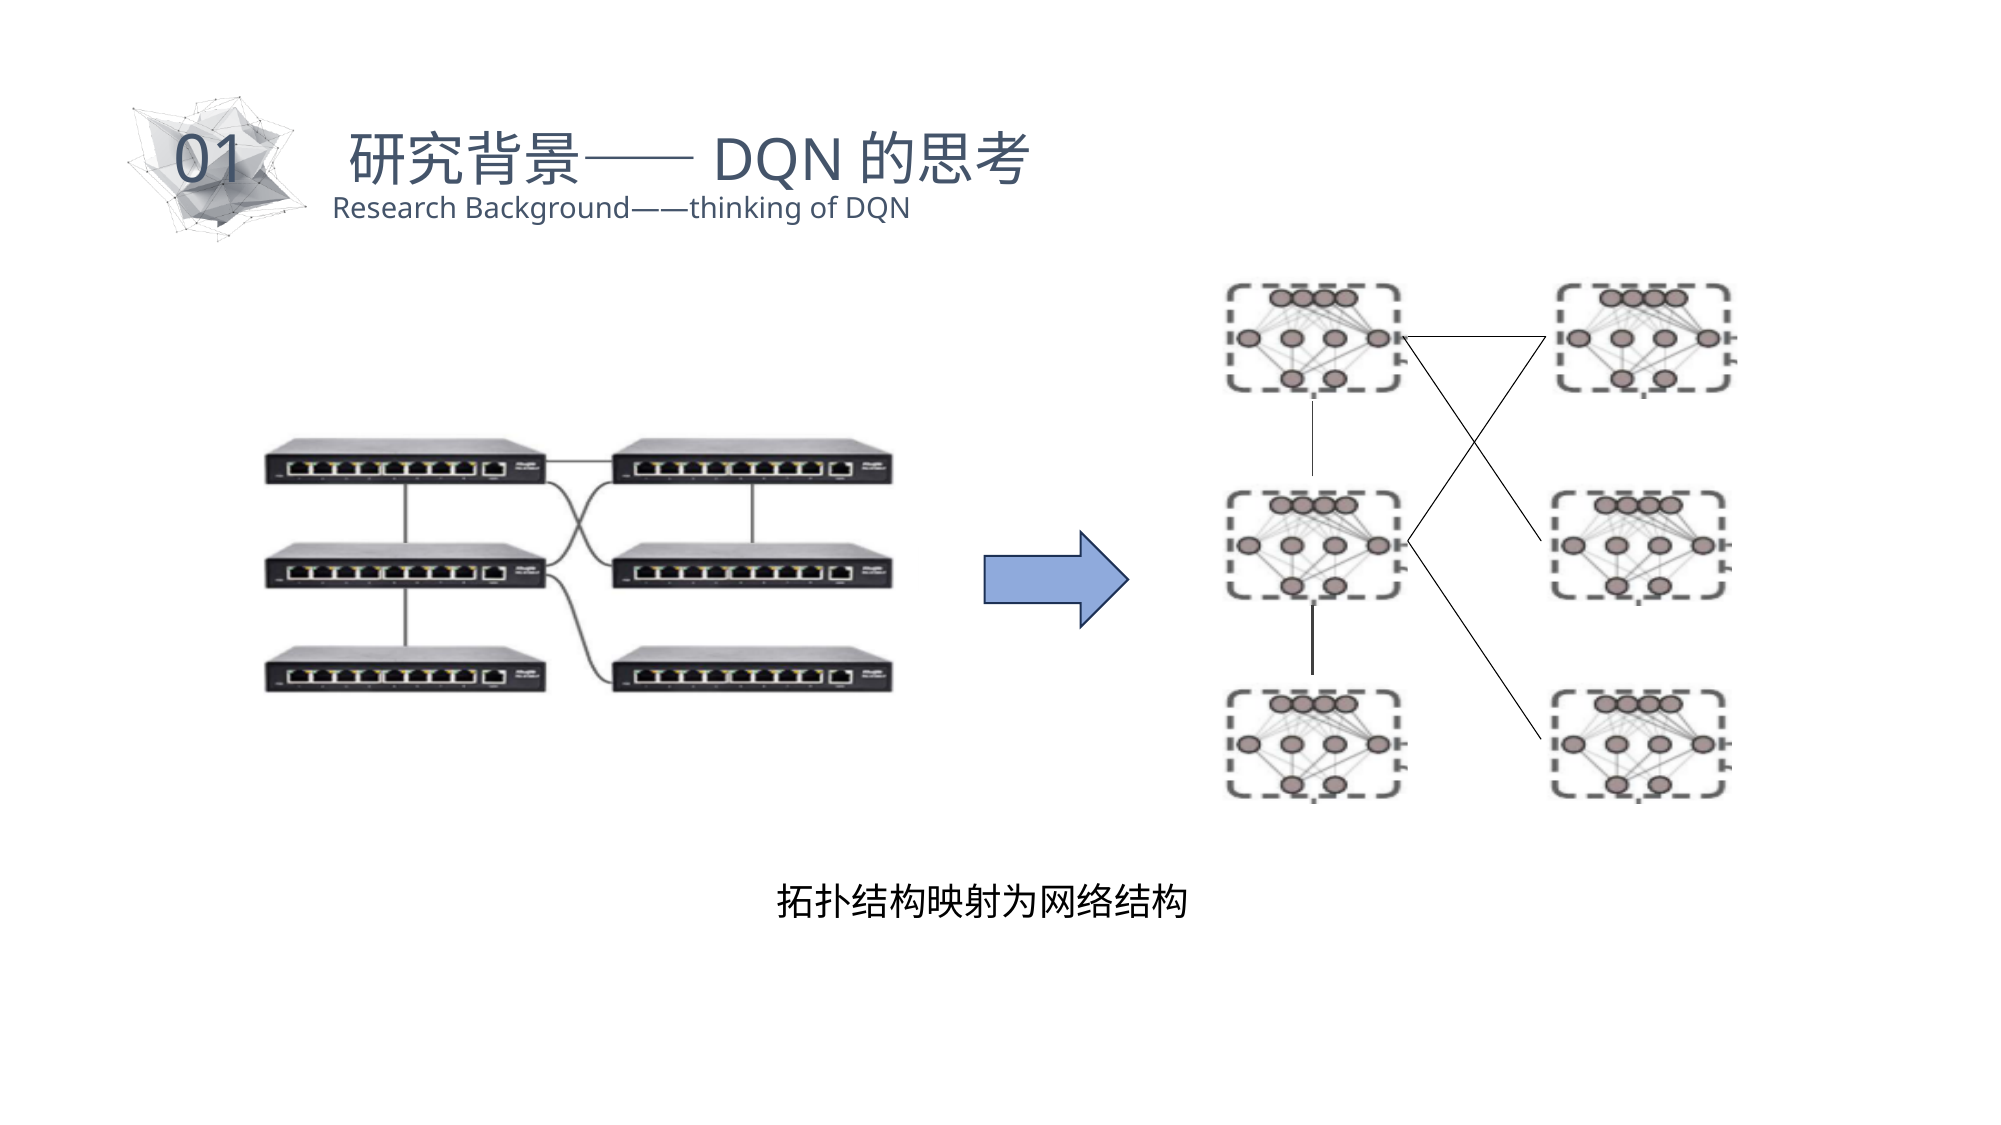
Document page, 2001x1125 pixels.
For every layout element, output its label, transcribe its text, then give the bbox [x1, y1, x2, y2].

picture [263, 392, 919, 710]
text_box [983, 529, 1130, 630]
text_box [115, 90, 1239, 247]
picture [1216, 476, 1407, 606]
picture [1541, 476, 1732, 606]
picture [1216, 674, 1408, 804]
picture [1216, 269, 1408, 399]
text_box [1402, 336, 1542, 541]
picture [1541, 674, 1732, 804]
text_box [1407, 541, 1541, 740]
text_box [1542, 336, 1546, 541]
picture [1546, 269, 1738, 399]
text_box 拓扑结构映射为网络结构 [761, 870, 1239, 931]
